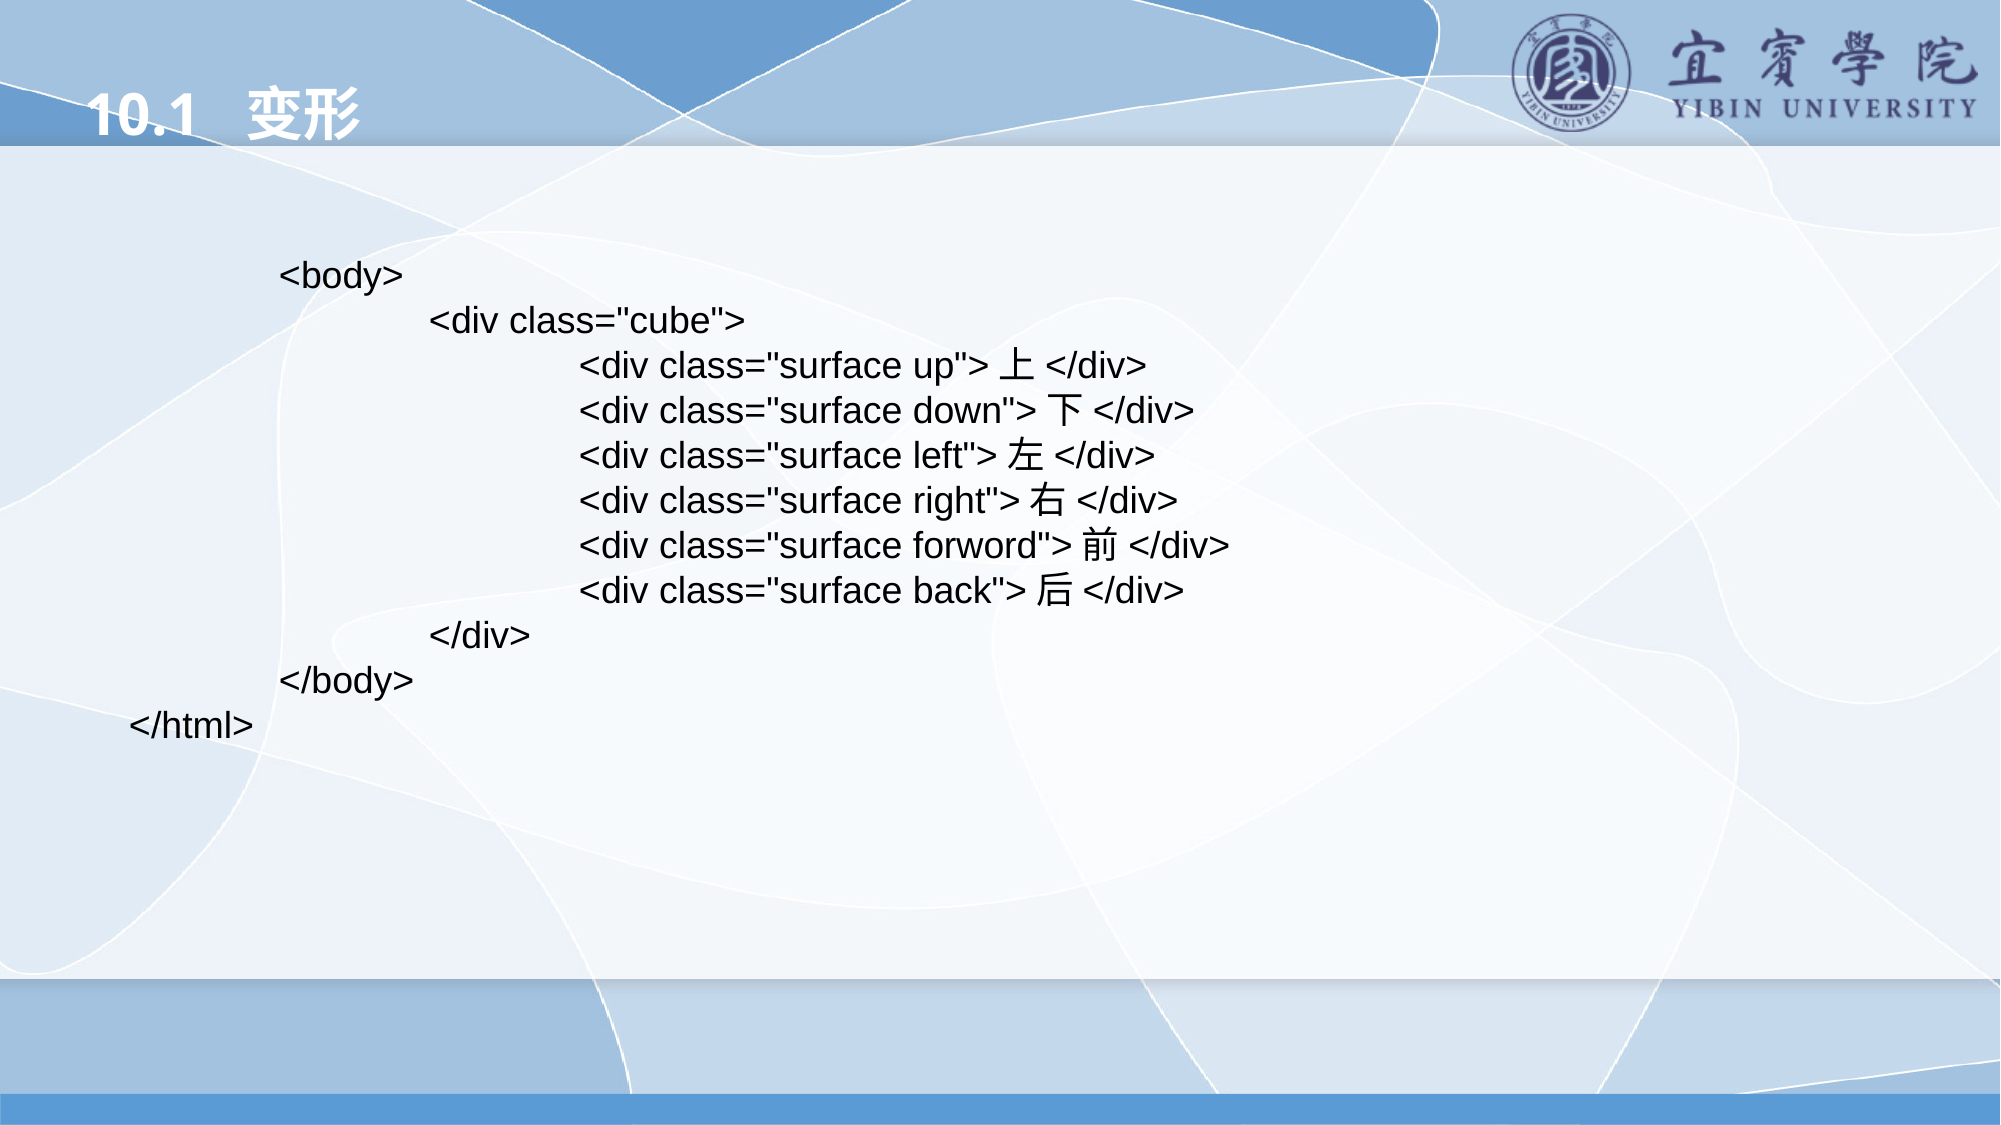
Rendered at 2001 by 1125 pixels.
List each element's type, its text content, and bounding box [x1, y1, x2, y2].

text_box <body> <div class="cube"> <div class="surface up">上</div> <div class="surface down">下</div> <div class="surface left">左</div> <div class="surface right">右</div> <div class="surface forword">前</div> <div class="surface back">后</div> </div> </body> </html> [114, 243, 2000, 754]
text_box [0, 1093, 2000, 1125]
picture [1510, 12, 1978, 134]
text_box 10.1 变形 [67, 67, 1142, 156]
